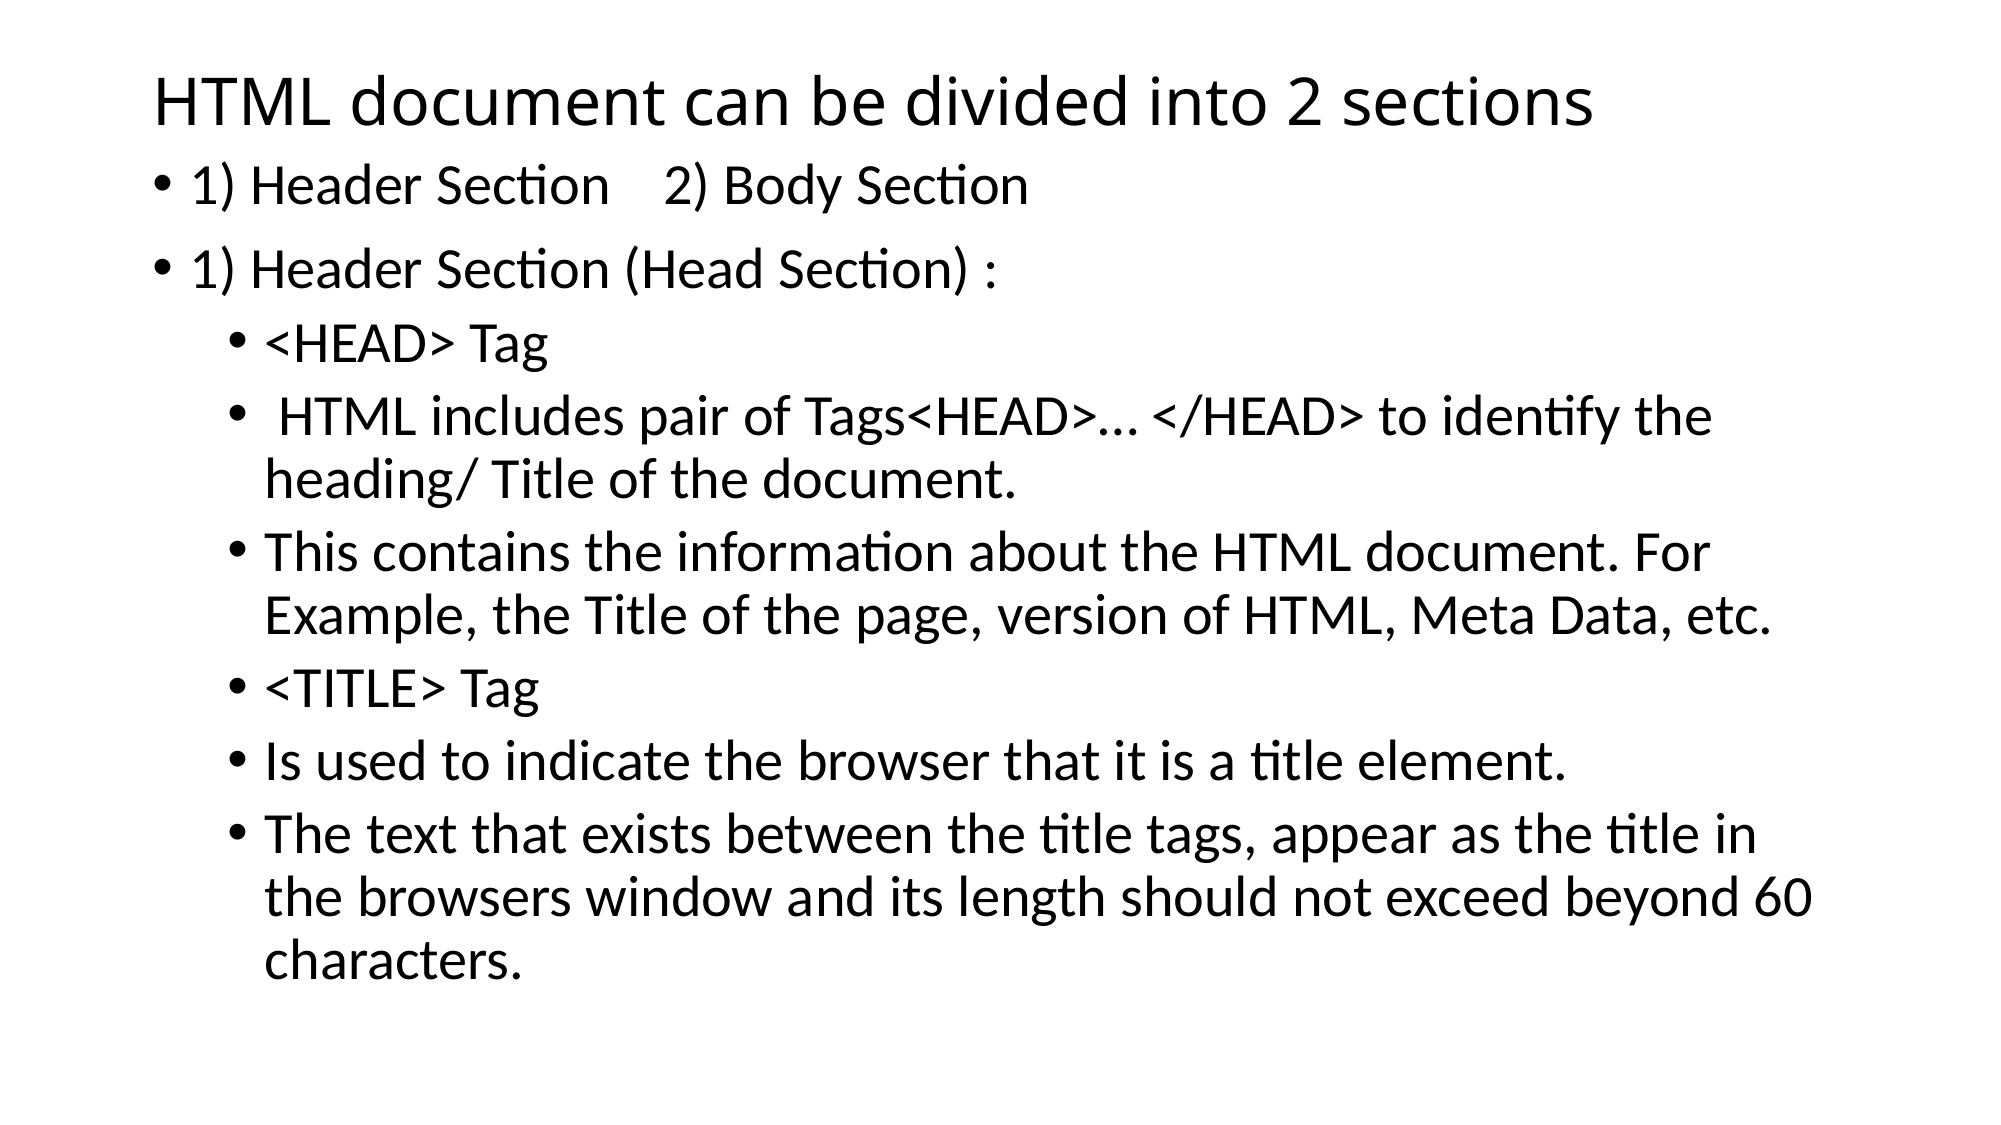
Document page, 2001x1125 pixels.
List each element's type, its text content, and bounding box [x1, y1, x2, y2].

title HTML document can be divided into 2 sections [137, 59, 1863, 147]
list 1) Header Section 2) Body Section 1) Header Section (Head Section) : <HEAD> Tag HTML includes pair of Tags<HEAD>… </HEAD> to identify the heading/ Title of the document. This contains the information about the HTML document. For Example, the Title of the page, version of HTML, Meta Data, etc. <TITLE> Tag Is used to indicate the browser that it is a title element. The text that exists between the title tags, appear as the title in the browsers window and its length should not exceed beyond 60 characters. [137, 147, 1863, 1014]
